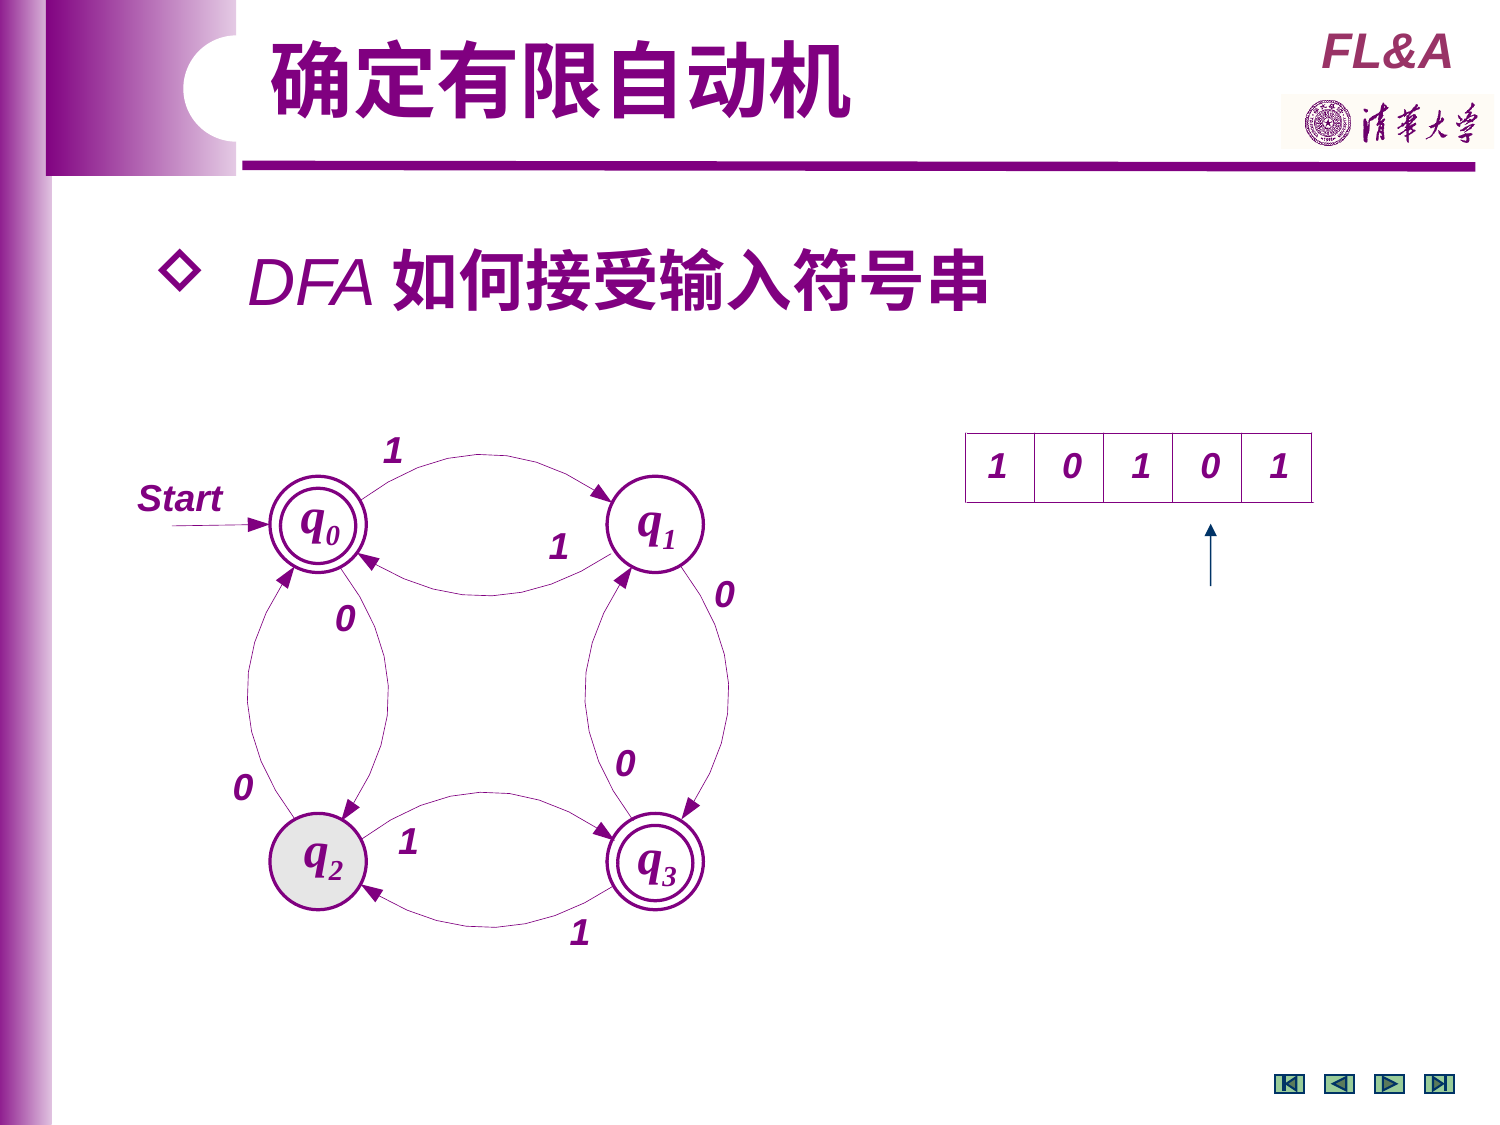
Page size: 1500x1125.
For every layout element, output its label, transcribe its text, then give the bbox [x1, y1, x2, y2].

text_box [962, 429, 1318, 506]
picture [1281, 94, 1495, 149]
text_box [1374, 1074, 1405, 1093]
text_box [1324, 1074, 1355, 1093]
text_box [1204, 523, 1217, 587]
text_box [1274, 1074, 1305, 1093]
text_box DFA如何接受输入符号串 [135, 231, 1010, 326]
text_box 确定有限自动机 [242, 32, 880, 137]
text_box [110, 424, 786, 962]
text_box [1424, 1074, 1455, 1093]
